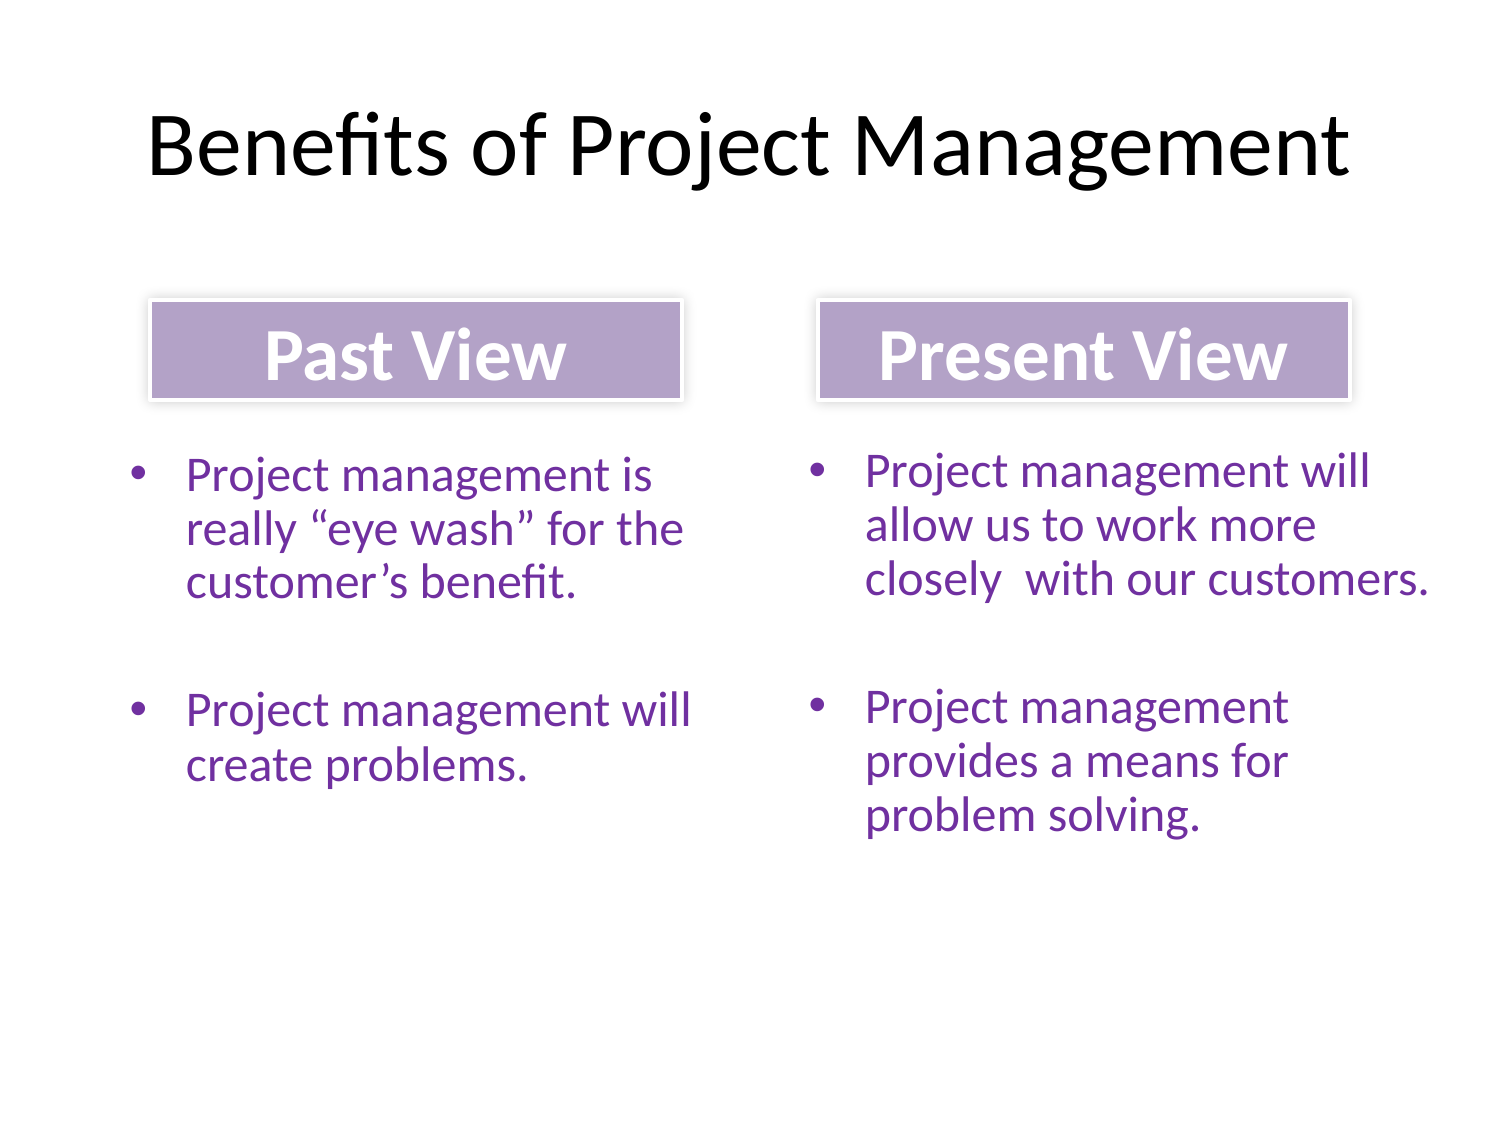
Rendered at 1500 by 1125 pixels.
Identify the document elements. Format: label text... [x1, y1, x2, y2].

text_box Past View [148, 298, 684, 402]
title Benefits of Project Management [75, 45, 1425, 233]
text_box Project management will allow us to work more closely with our customers. Project management provides a means for problem solving. [793, 437, 1450, 950]
text_box Present View [816, 298, 1352, 402]
text_box Project management is really “eye wash” for the customer’s benefit. Project management will create problems. [114, 440, 718, 961]
